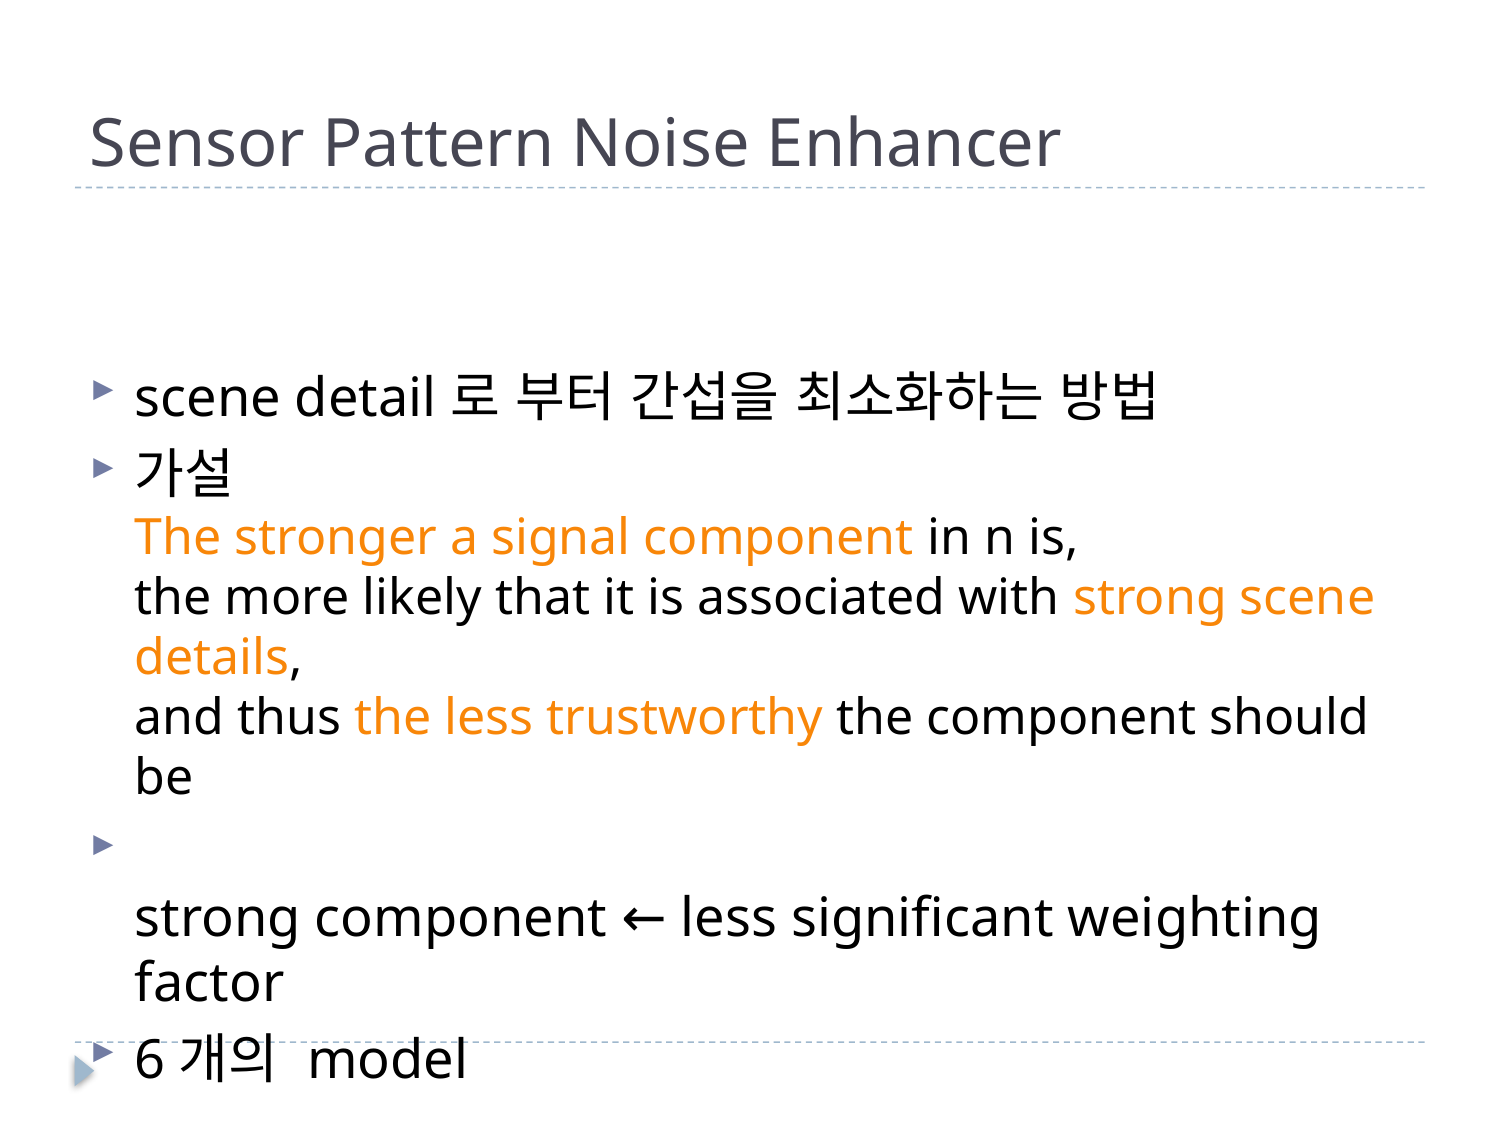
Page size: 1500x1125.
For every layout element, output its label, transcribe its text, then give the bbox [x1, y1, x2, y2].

title Sensor Pattern Noise Enhancer [75, 24, 1425, 188]
